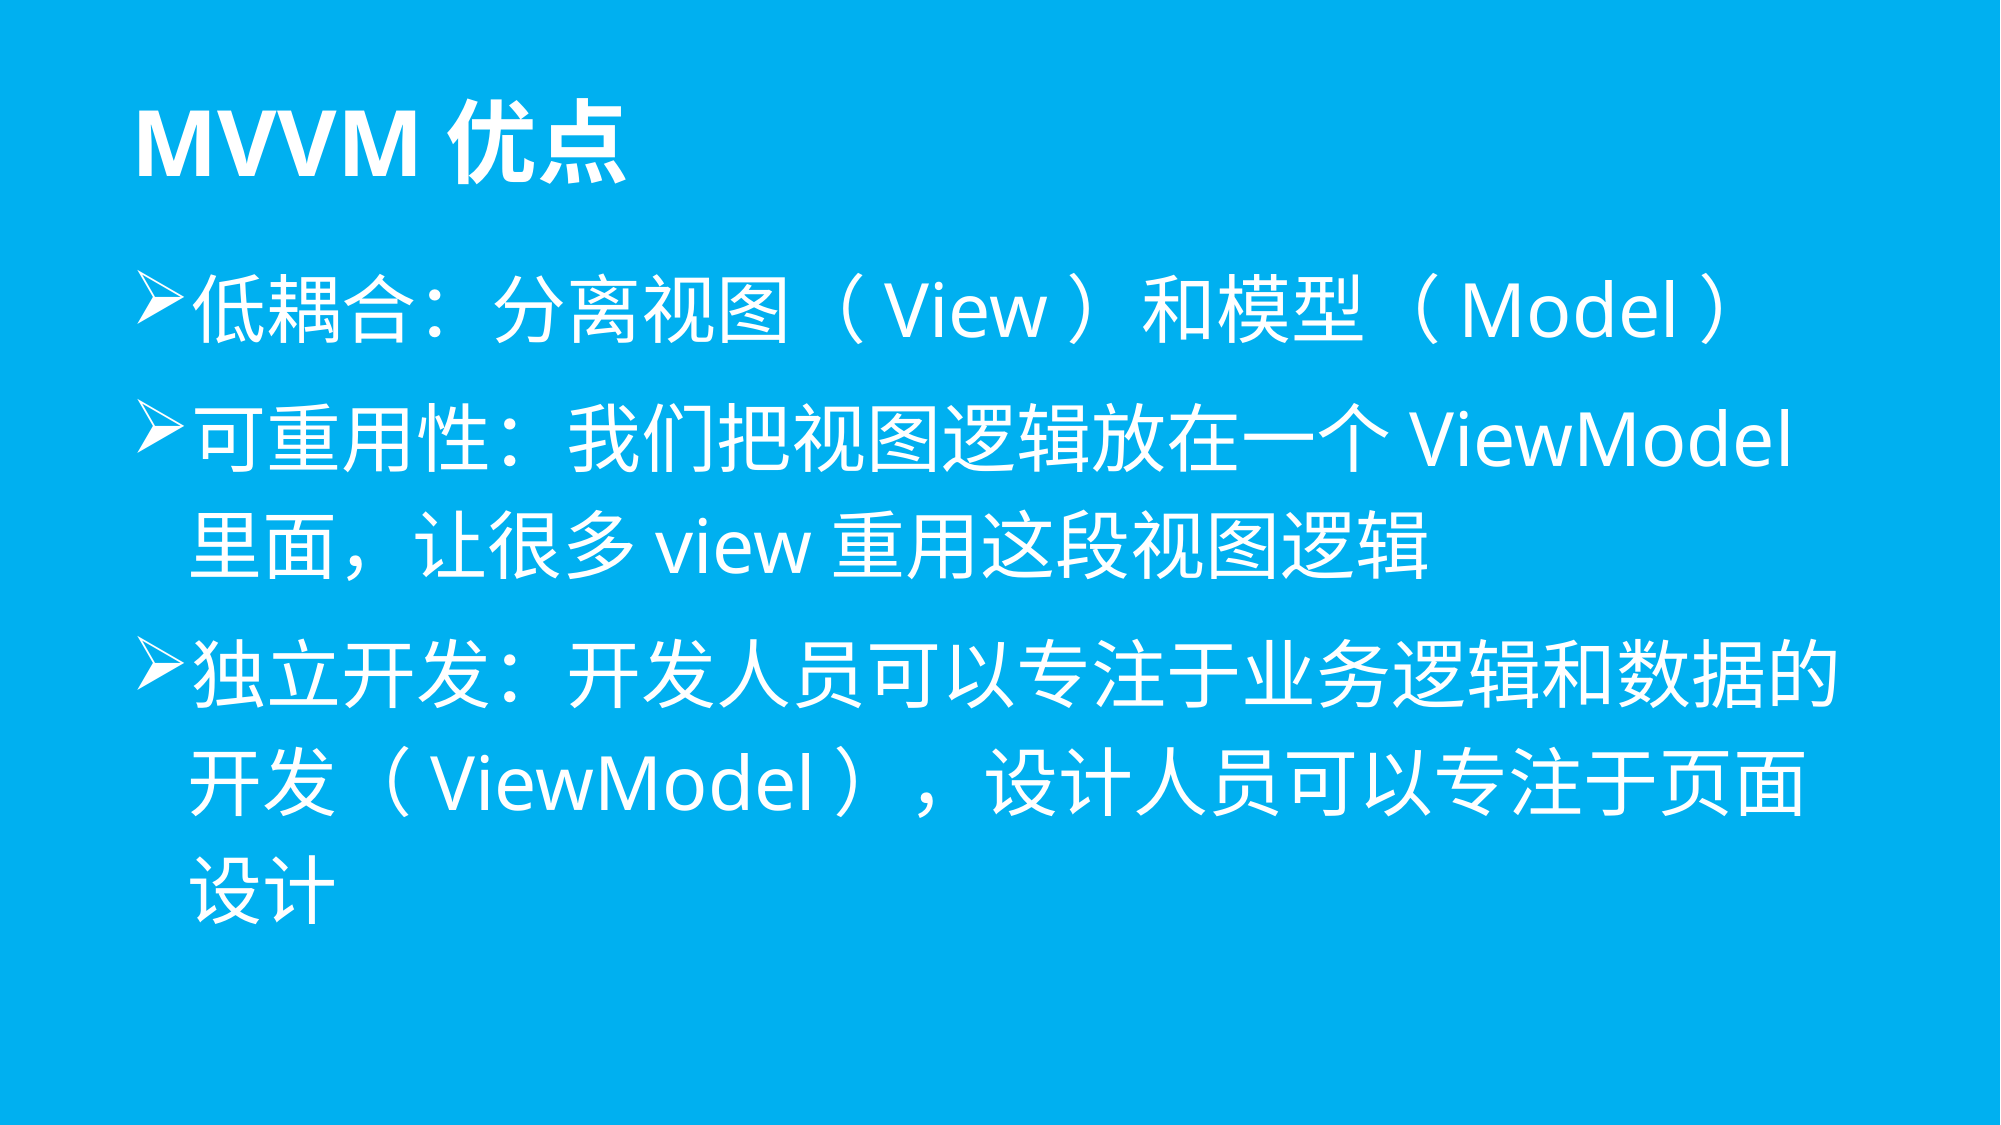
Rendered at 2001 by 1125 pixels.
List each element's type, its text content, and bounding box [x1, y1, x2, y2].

subtitle 低耦合：分离视图（View）和模型（Model） 可重用性：我们把视图逻辑放在一个ViewModel里面，让很多view重用这段视图逻辑 独立开发：开发人员可以专注于业务逻辑和数据的开发（ViewModel），设计人员可以专注于页面设计 [116, 236, 1892, 1065]
title MVVM优点 [116, 67, 1892, 205]
